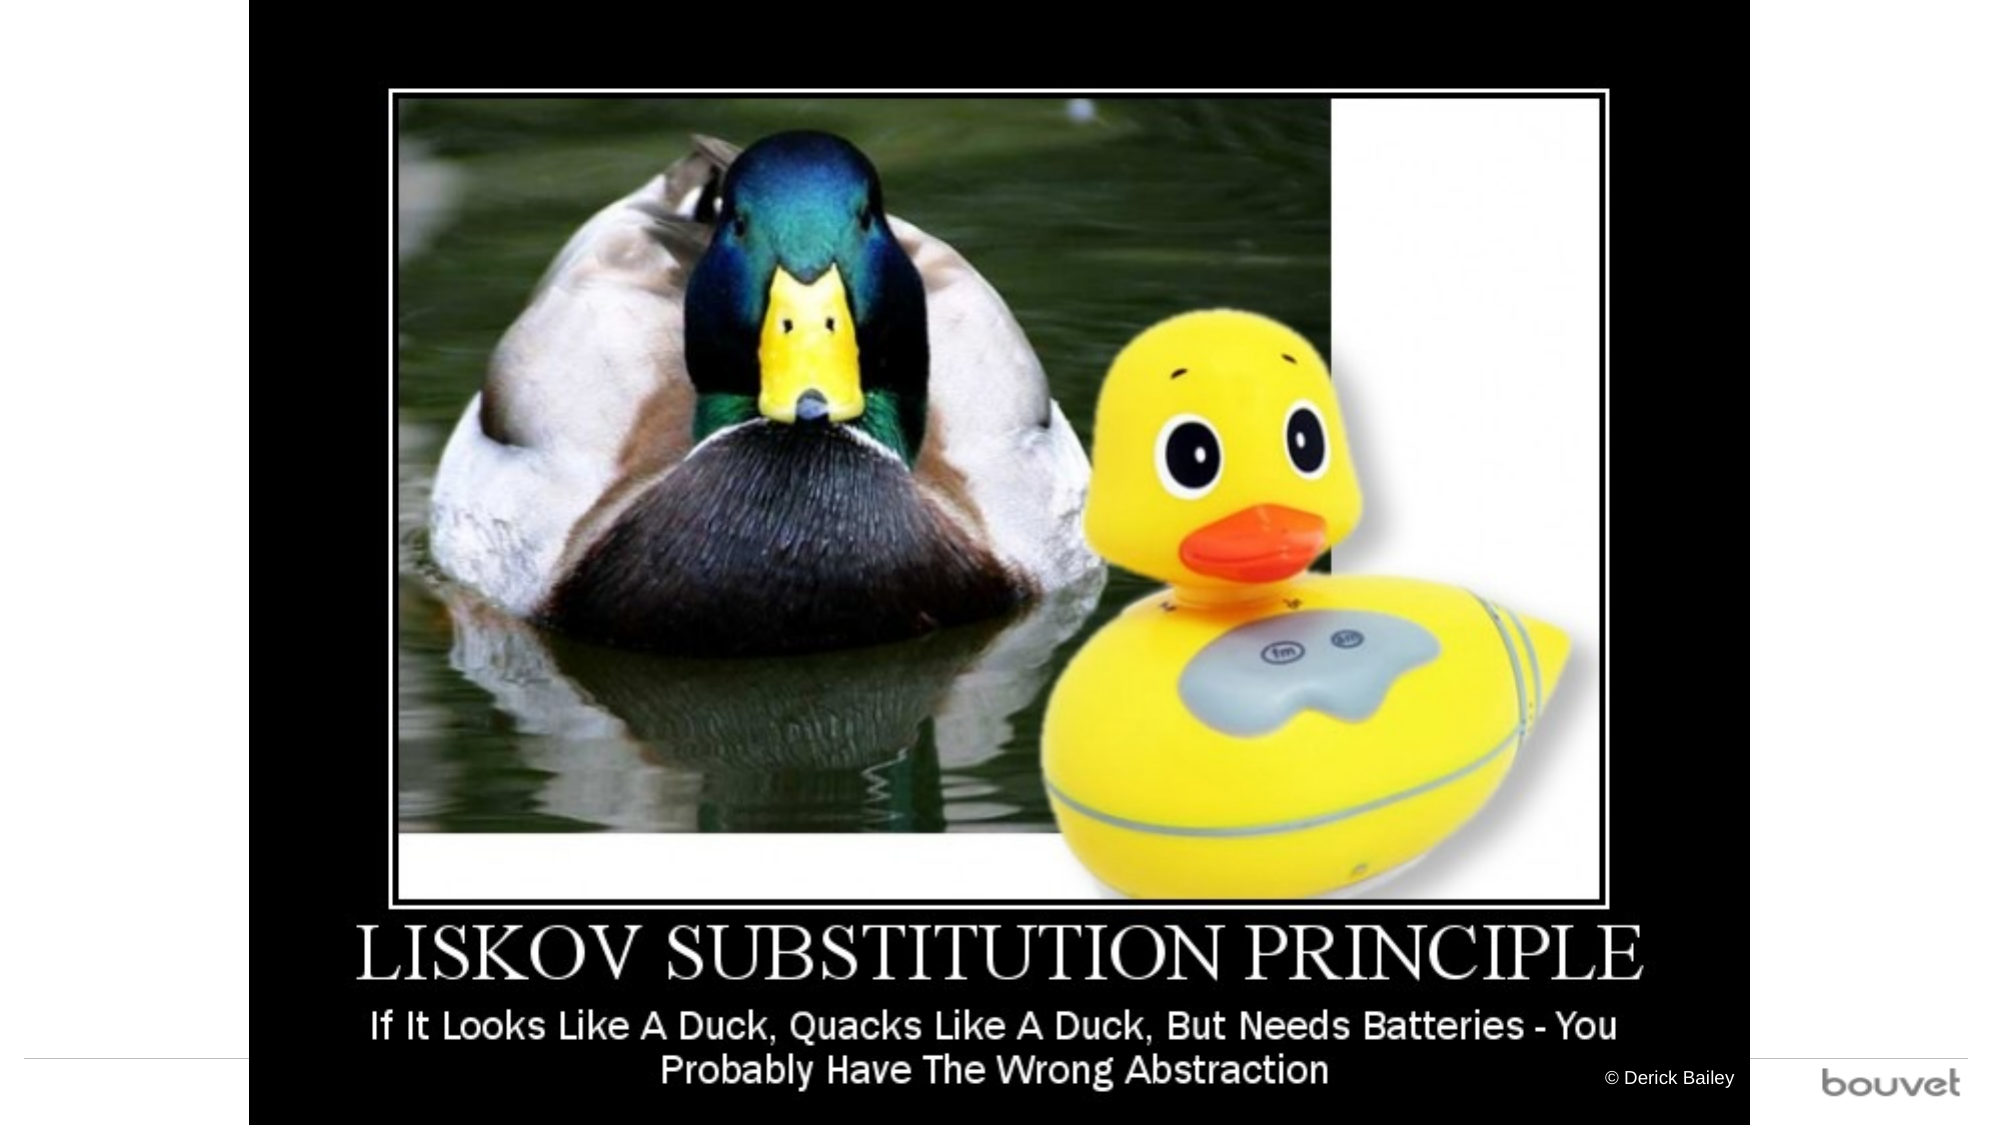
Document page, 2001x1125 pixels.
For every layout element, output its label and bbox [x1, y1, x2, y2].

picture [249, 0, 1751, 1125]
picture [1819, 1064, 1970, 1101]
